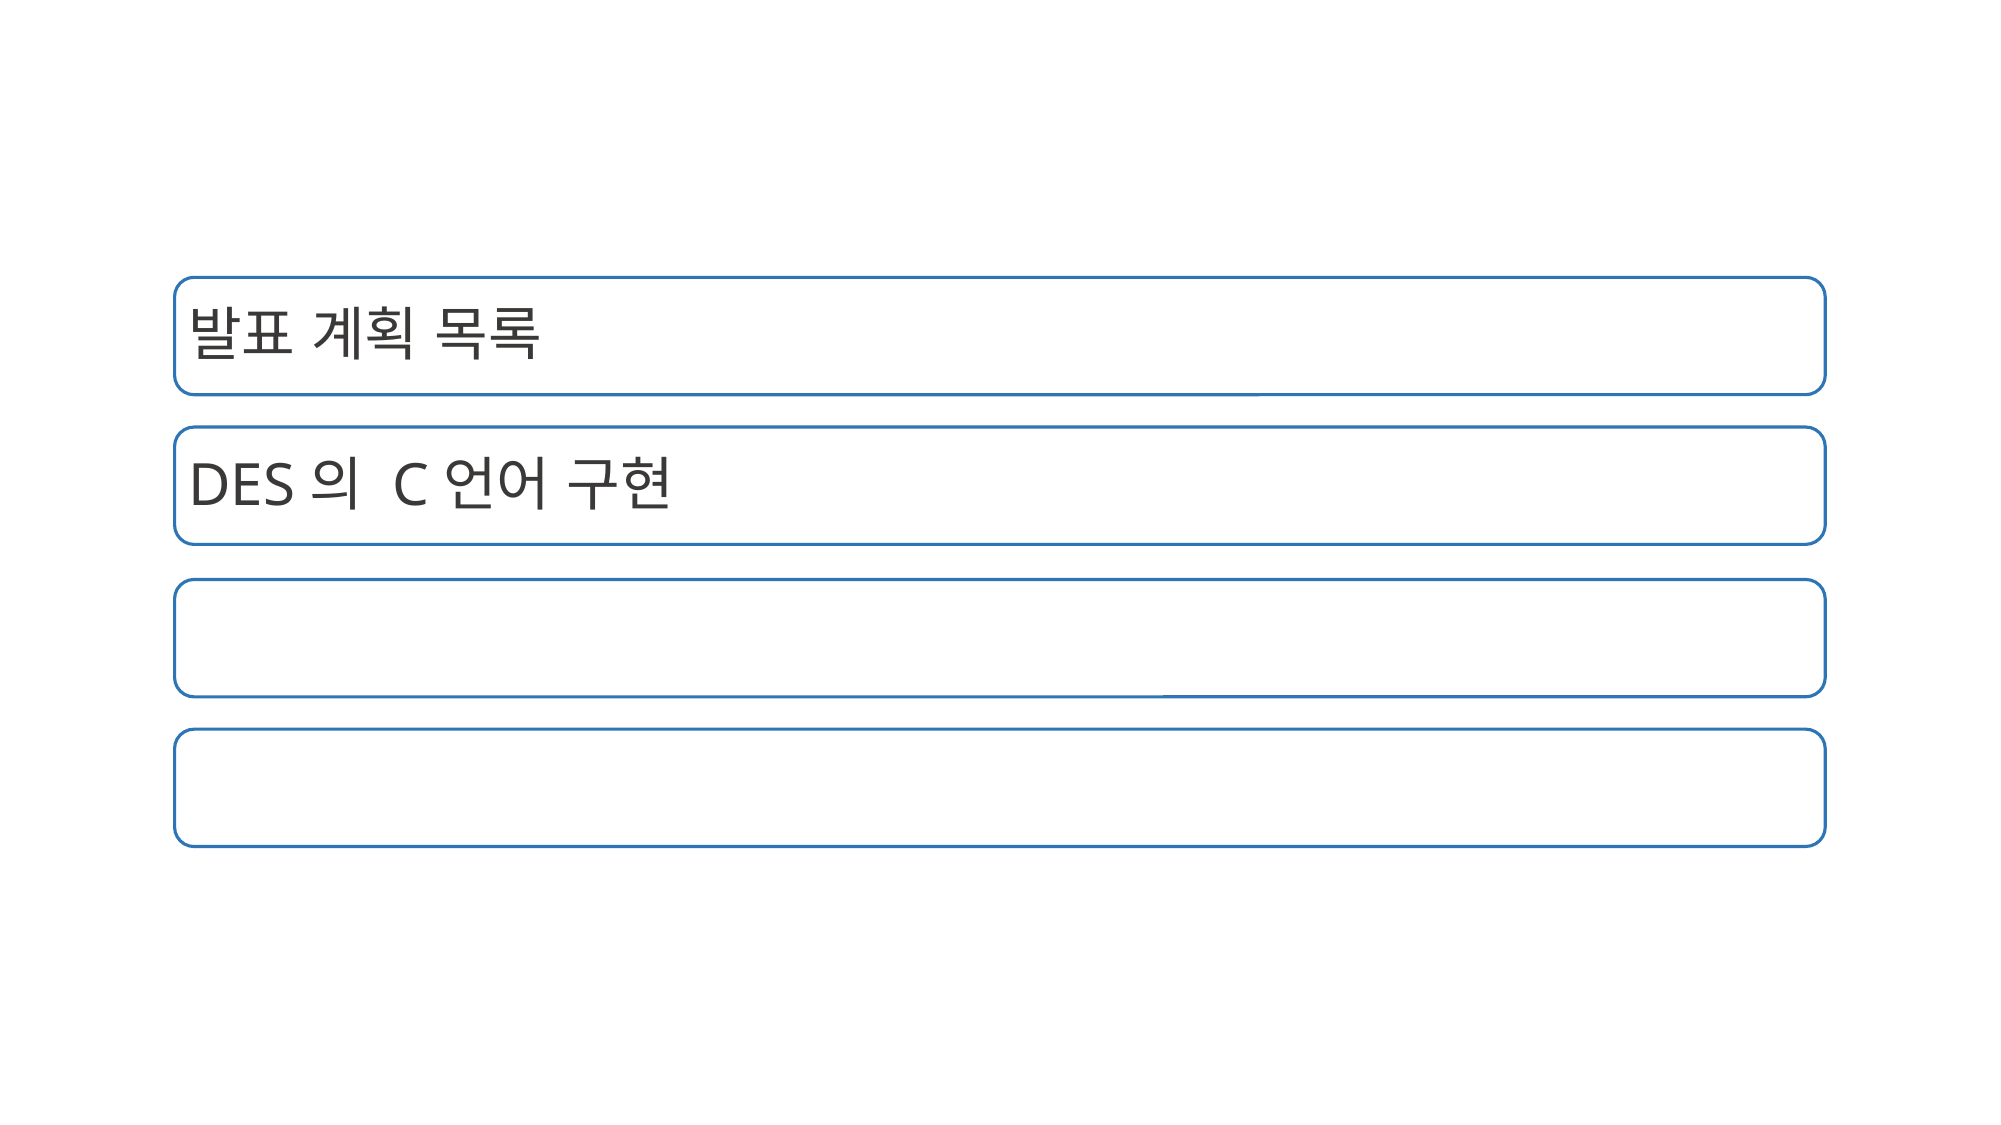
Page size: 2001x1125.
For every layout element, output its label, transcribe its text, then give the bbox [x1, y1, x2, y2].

list DES의 C언어 구현 [171, 425, 1828, 548]
list 발표 계획 목록 [171, 275, 1828, 398]
